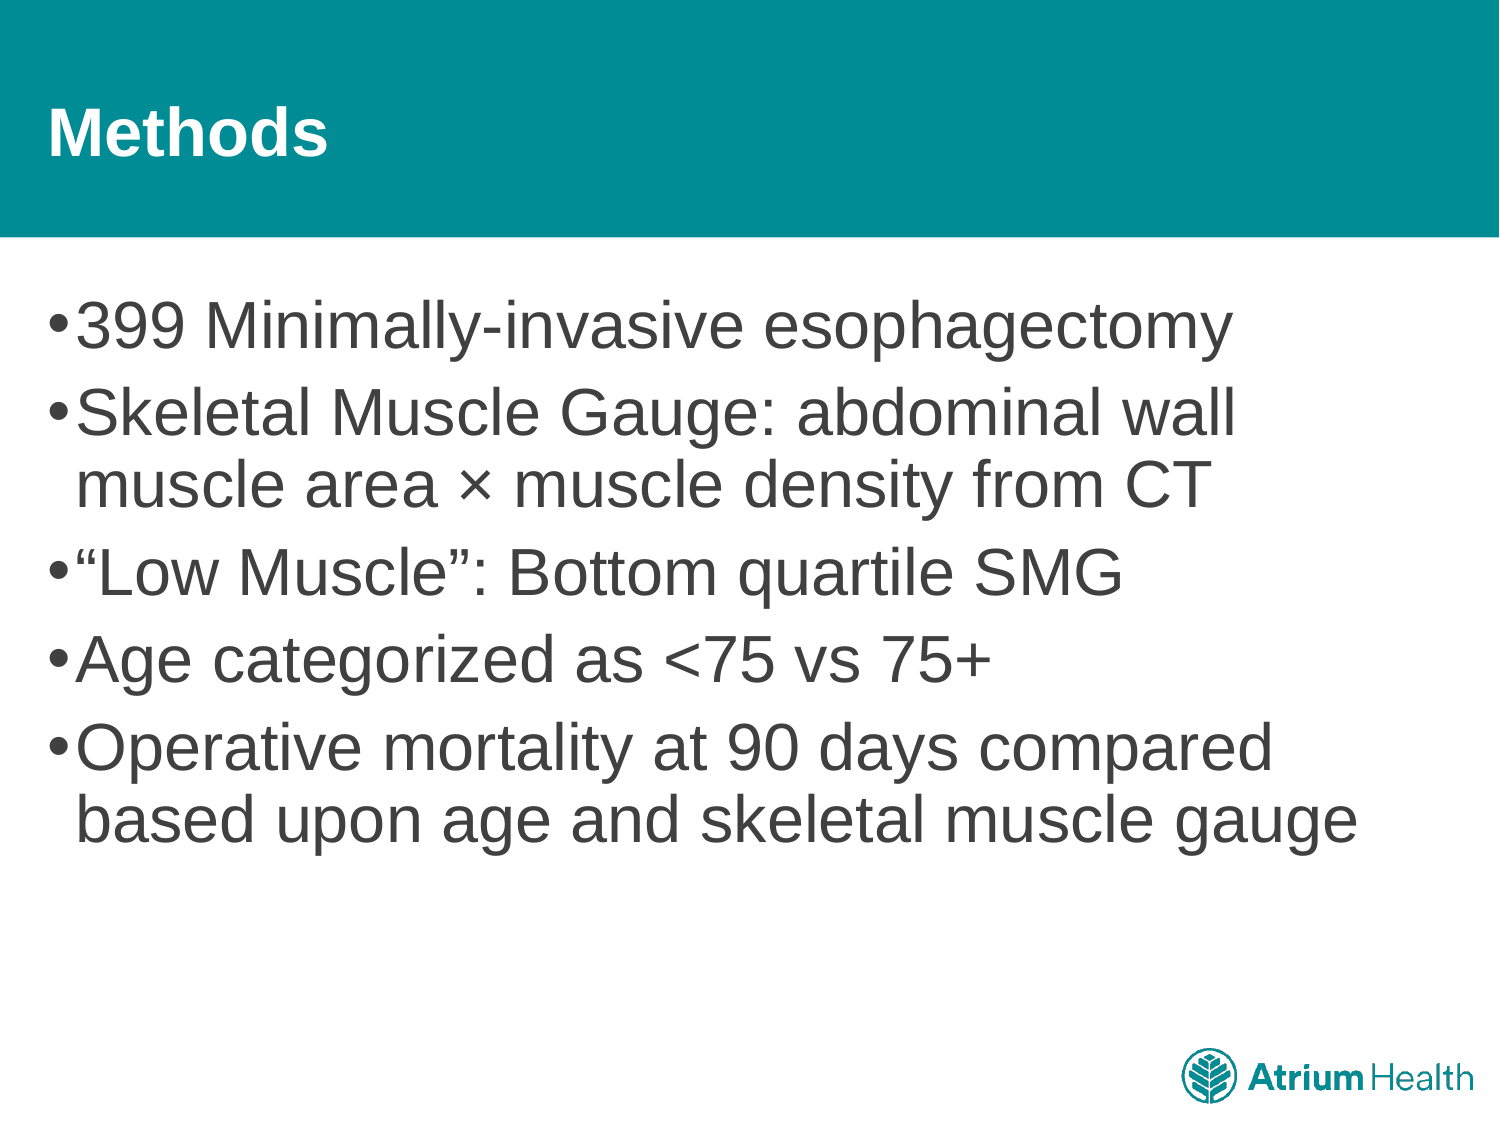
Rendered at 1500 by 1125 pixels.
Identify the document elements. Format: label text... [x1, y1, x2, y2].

picture [1154, 1020, 1500, 1125]
list 399 Minimally-invasive esophagectomy Skeletal Muscle Gauge: abdominal wall muscle area × muscle density from CT “Low Muscle”: Bottom quartile SMG Age categorized as <75 vs 75+ Operative mortality at 90 days compared based upon age and skeletal muscle gauge [32, 283, 1474, 1014]
title Methods [32, 25, 1474, 244]
